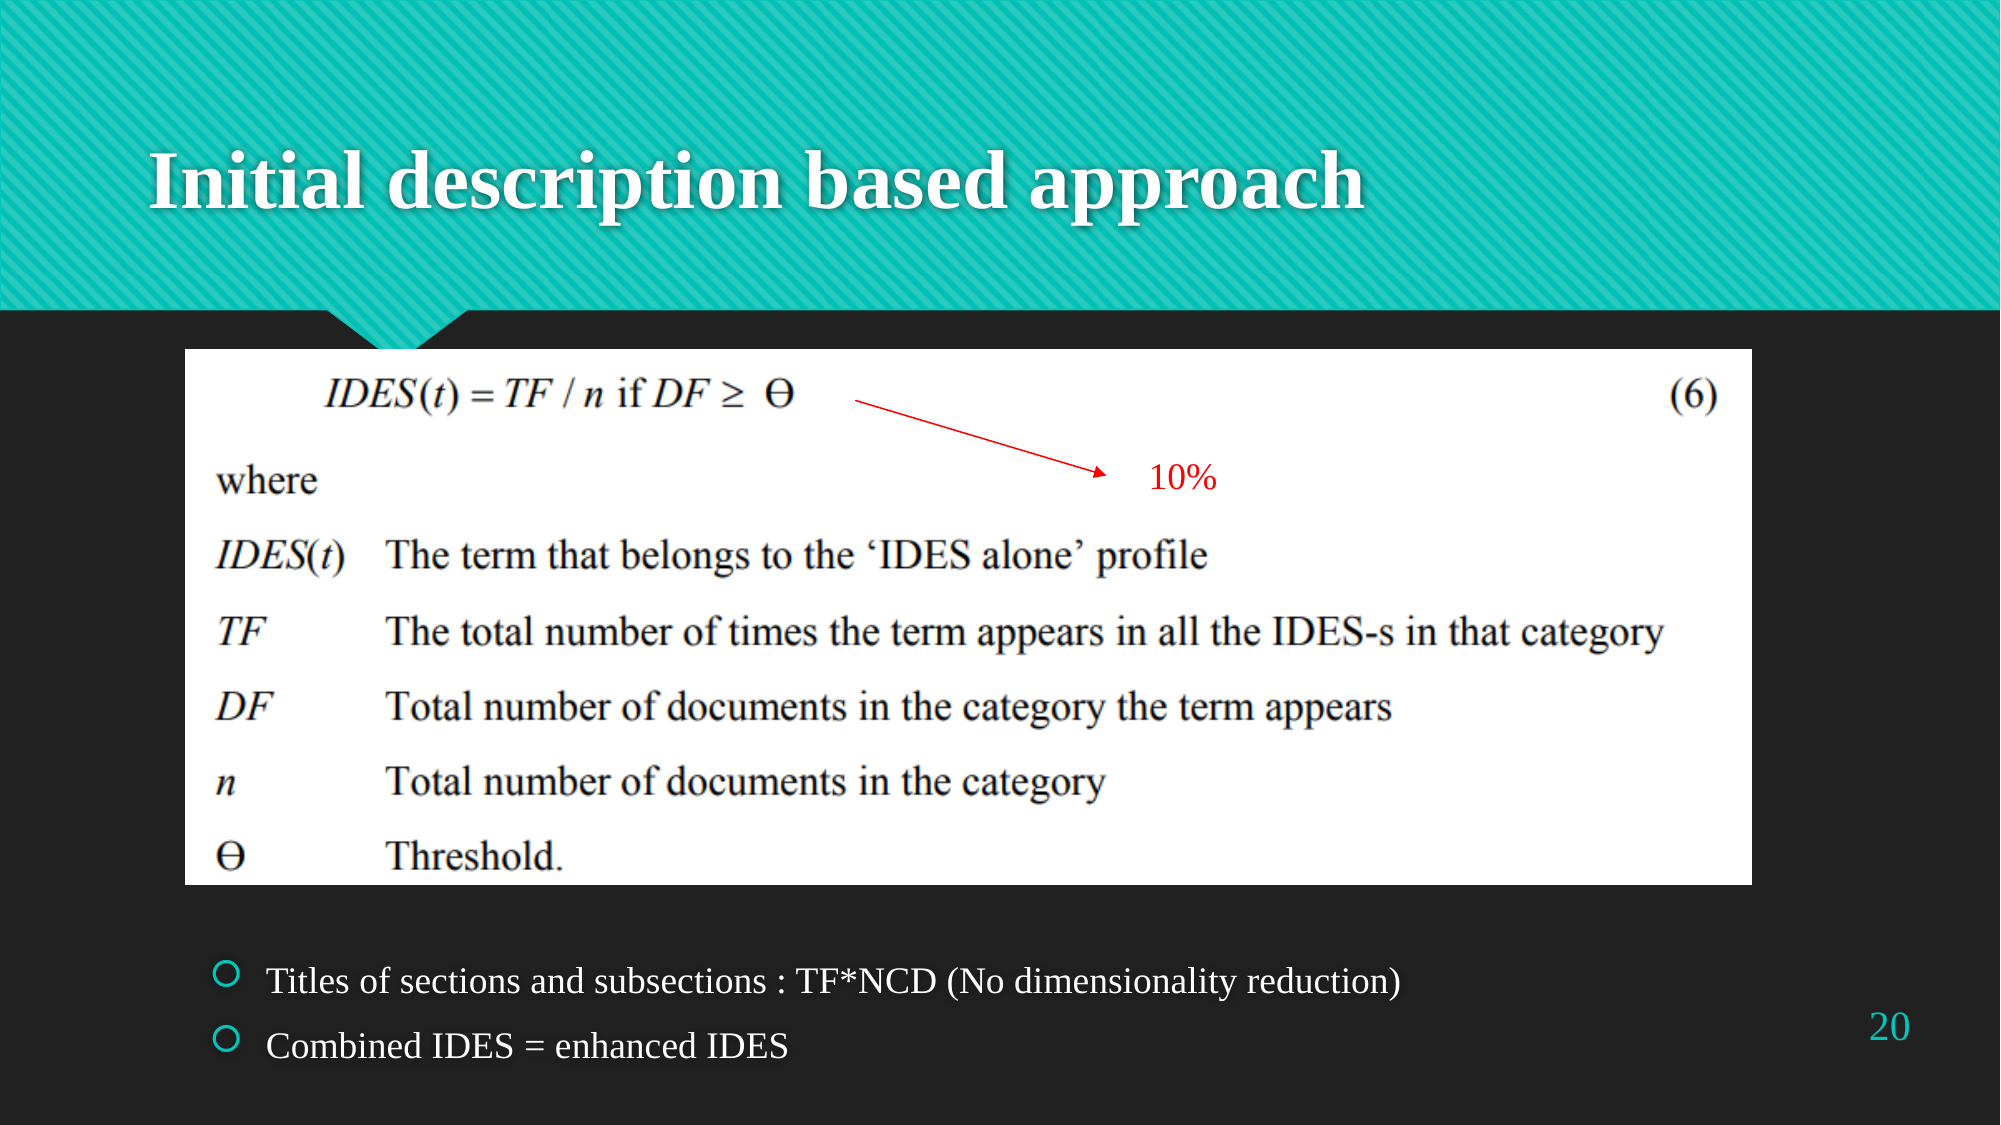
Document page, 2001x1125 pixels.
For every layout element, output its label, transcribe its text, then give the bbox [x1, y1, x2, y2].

slide_number 20 [1751, 970, 1926, 1051]
picture [184, 349, 1752, 885]
list Titles of sections and subsections : TF*NCD (No dimensionality reduction) Combined IDES = enhanced IDES [194, 712, 1926, 1125]
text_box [855, 400, 1107, 476]
title Initial description based approach [132, 73, 1868, 233]
